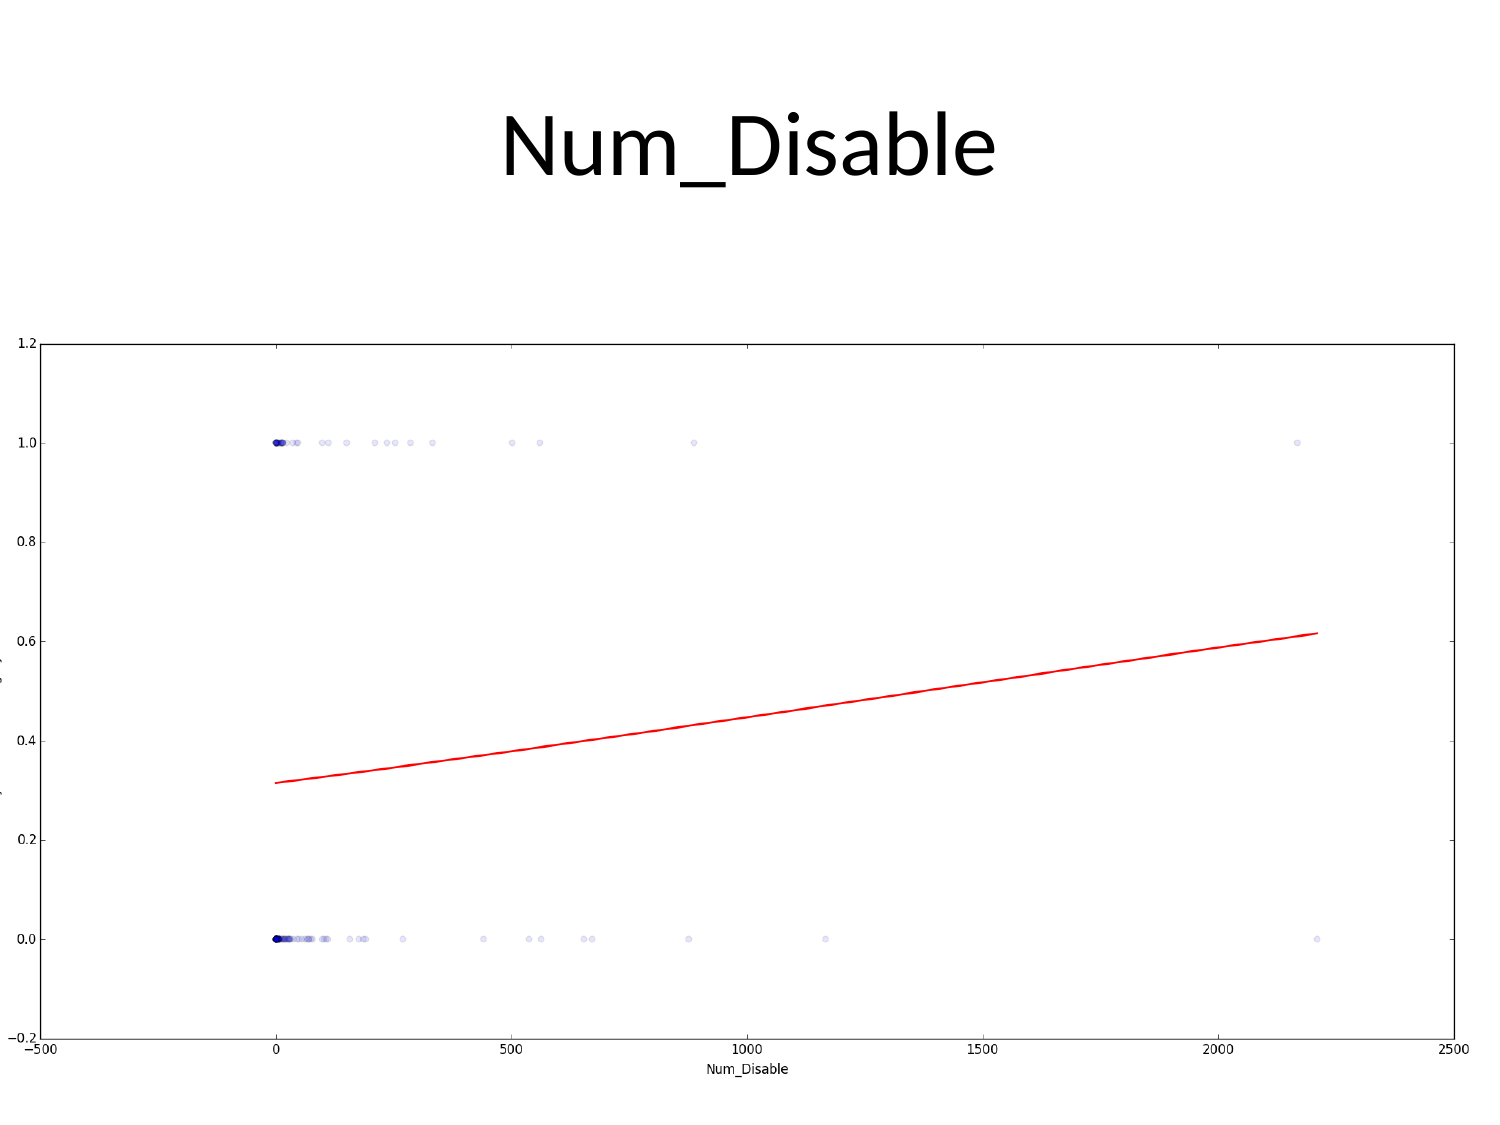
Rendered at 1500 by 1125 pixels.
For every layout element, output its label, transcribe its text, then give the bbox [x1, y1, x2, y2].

title Num_Disable [75, 45, 1425, 233]
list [0, 257, 1500, 1125]
